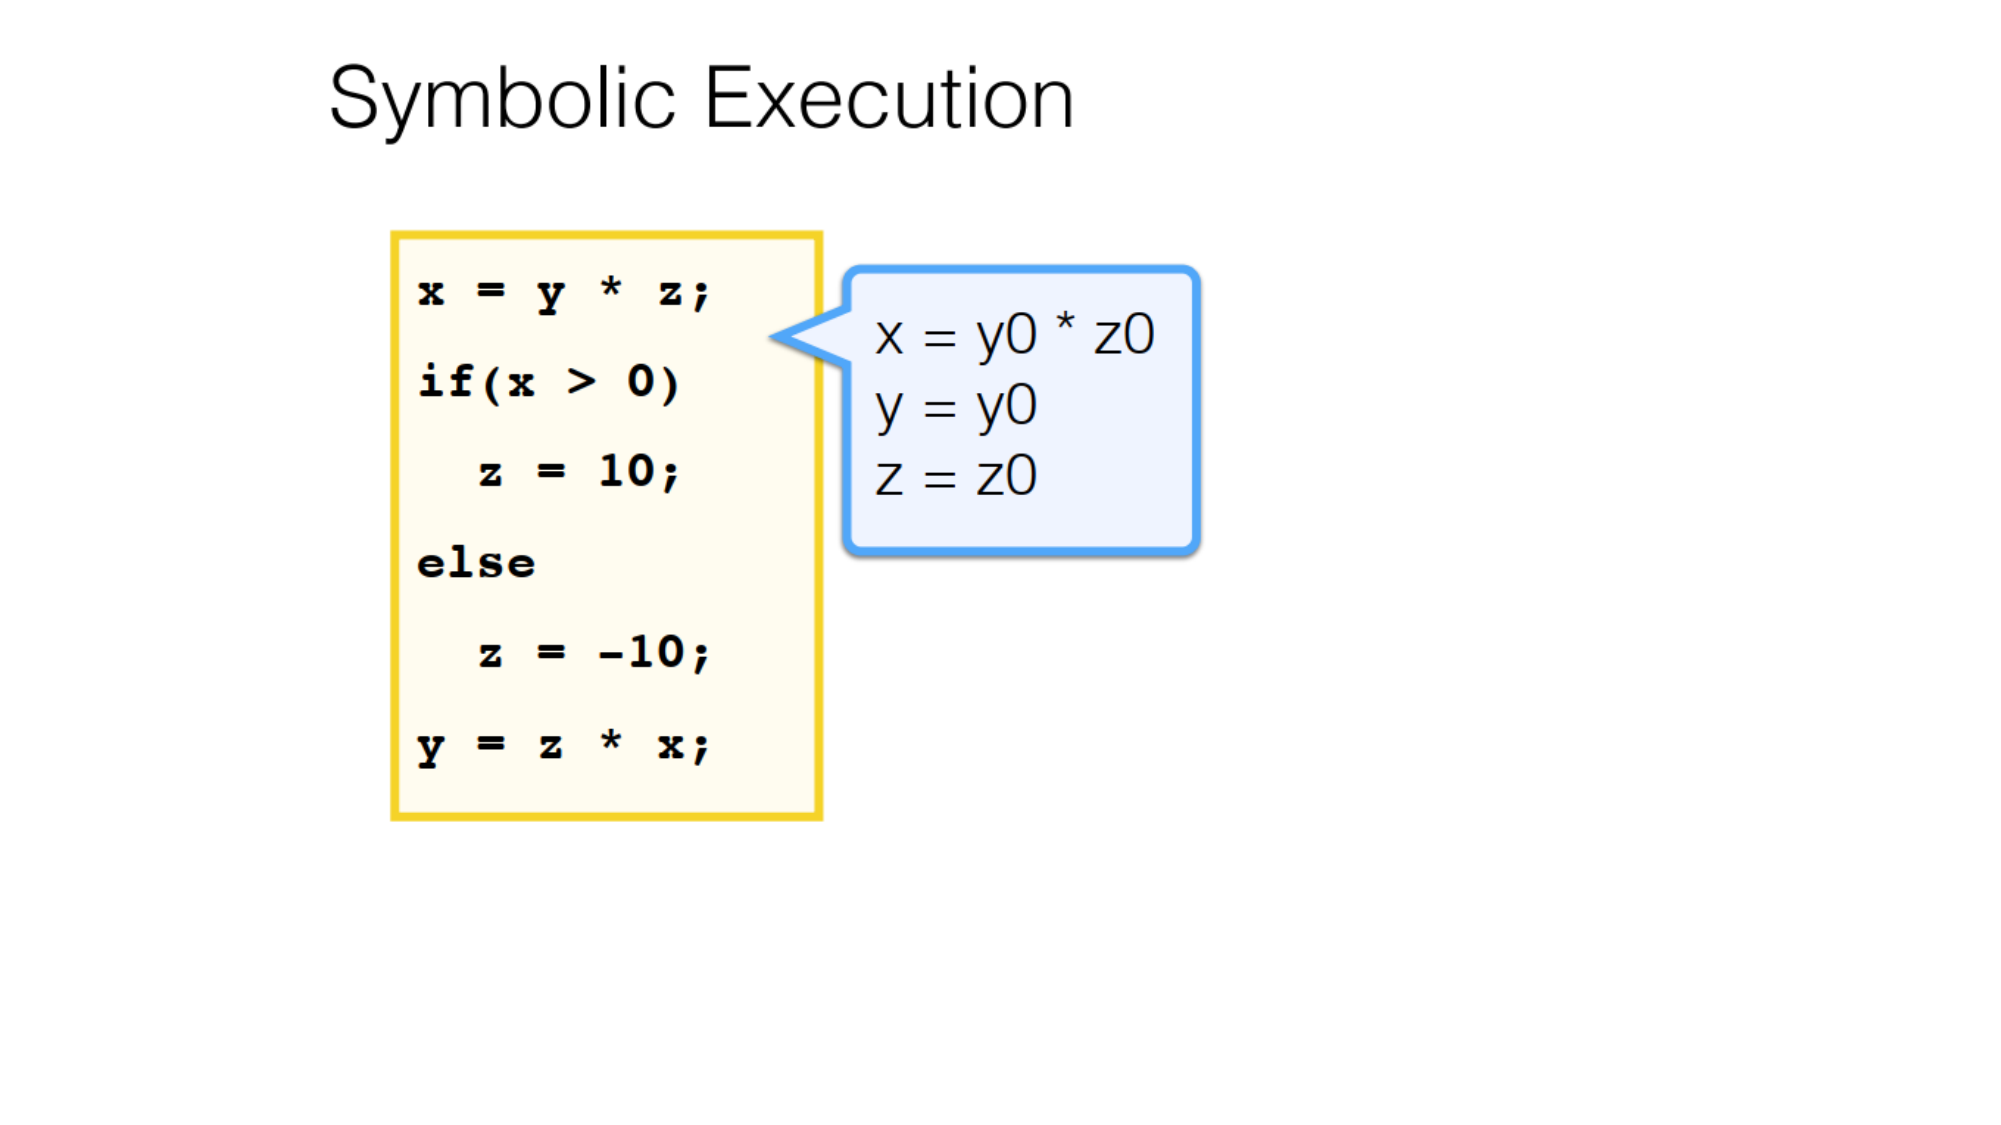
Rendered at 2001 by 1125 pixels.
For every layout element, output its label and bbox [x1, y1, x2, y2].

picture [249, 0, 1750, 1125]
